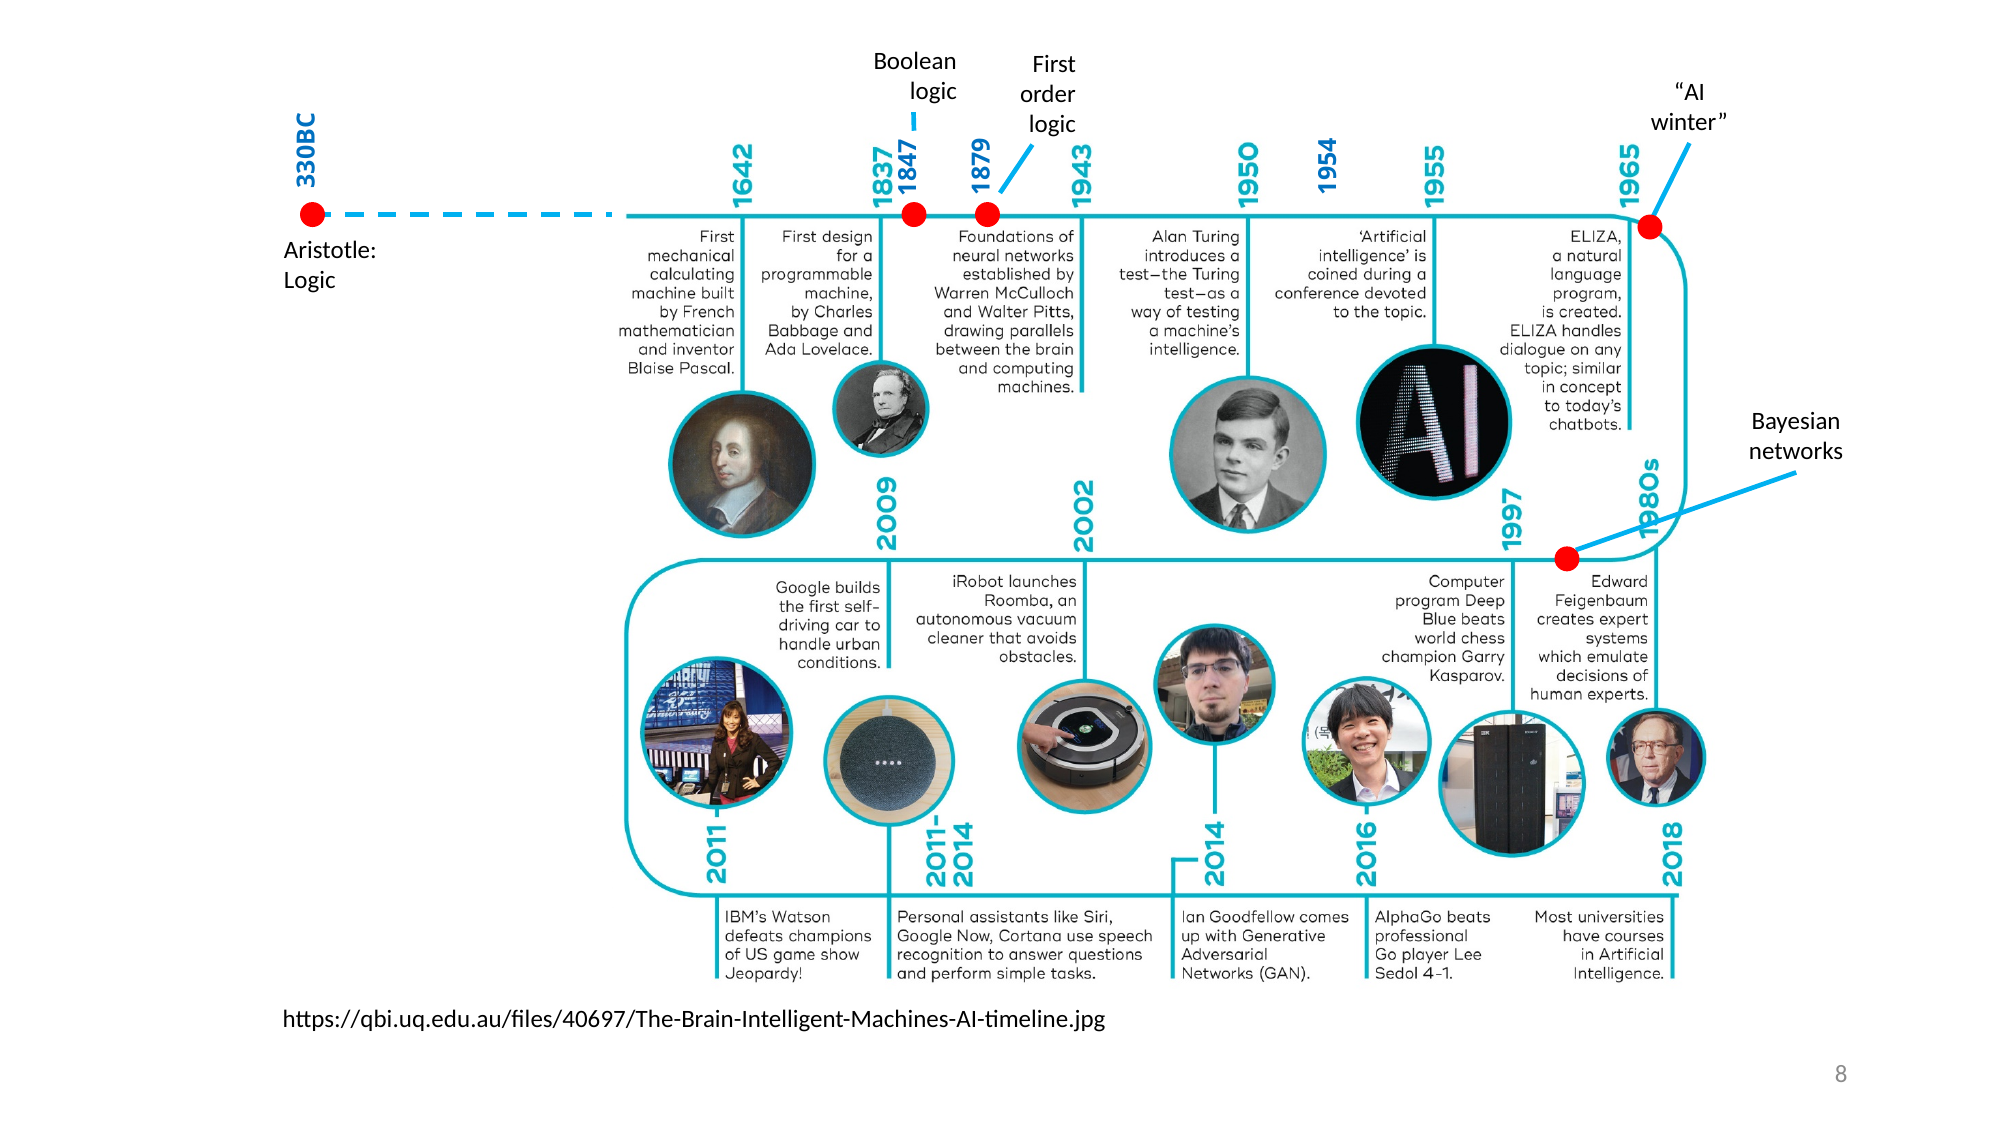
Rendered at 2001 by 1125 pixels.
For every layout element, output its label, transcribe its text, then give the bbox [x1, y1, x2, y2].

text_box Aristotle: Logic [269, 225, 393, 301]
text_box [298, 204, 326, 225]
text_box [999, 146, 1033, 193]
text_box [1575, 473, 1797, 551]
text_box Bayesian networks [1731, 397, 1861, 473]
picture [612, 115, 1724, 1009]
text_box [1650, 144, 1690, 222]
text_box “AI winter” [1624, 68, 1754, 144]
text_box https://qbi.uq.edu.au/files/40697/The-Brain-Intelligent-Machines-AI-timeline.jpg [267, 995, 1123, 1040]
text_box 330BC [282, 106, 343, 204]
text_box Boolean logic [855, 37, 972, 113]
slide_number 8 [1412, 1042, 1863, 1103]
text_box First order logic [974, 40, 1091, 115]
